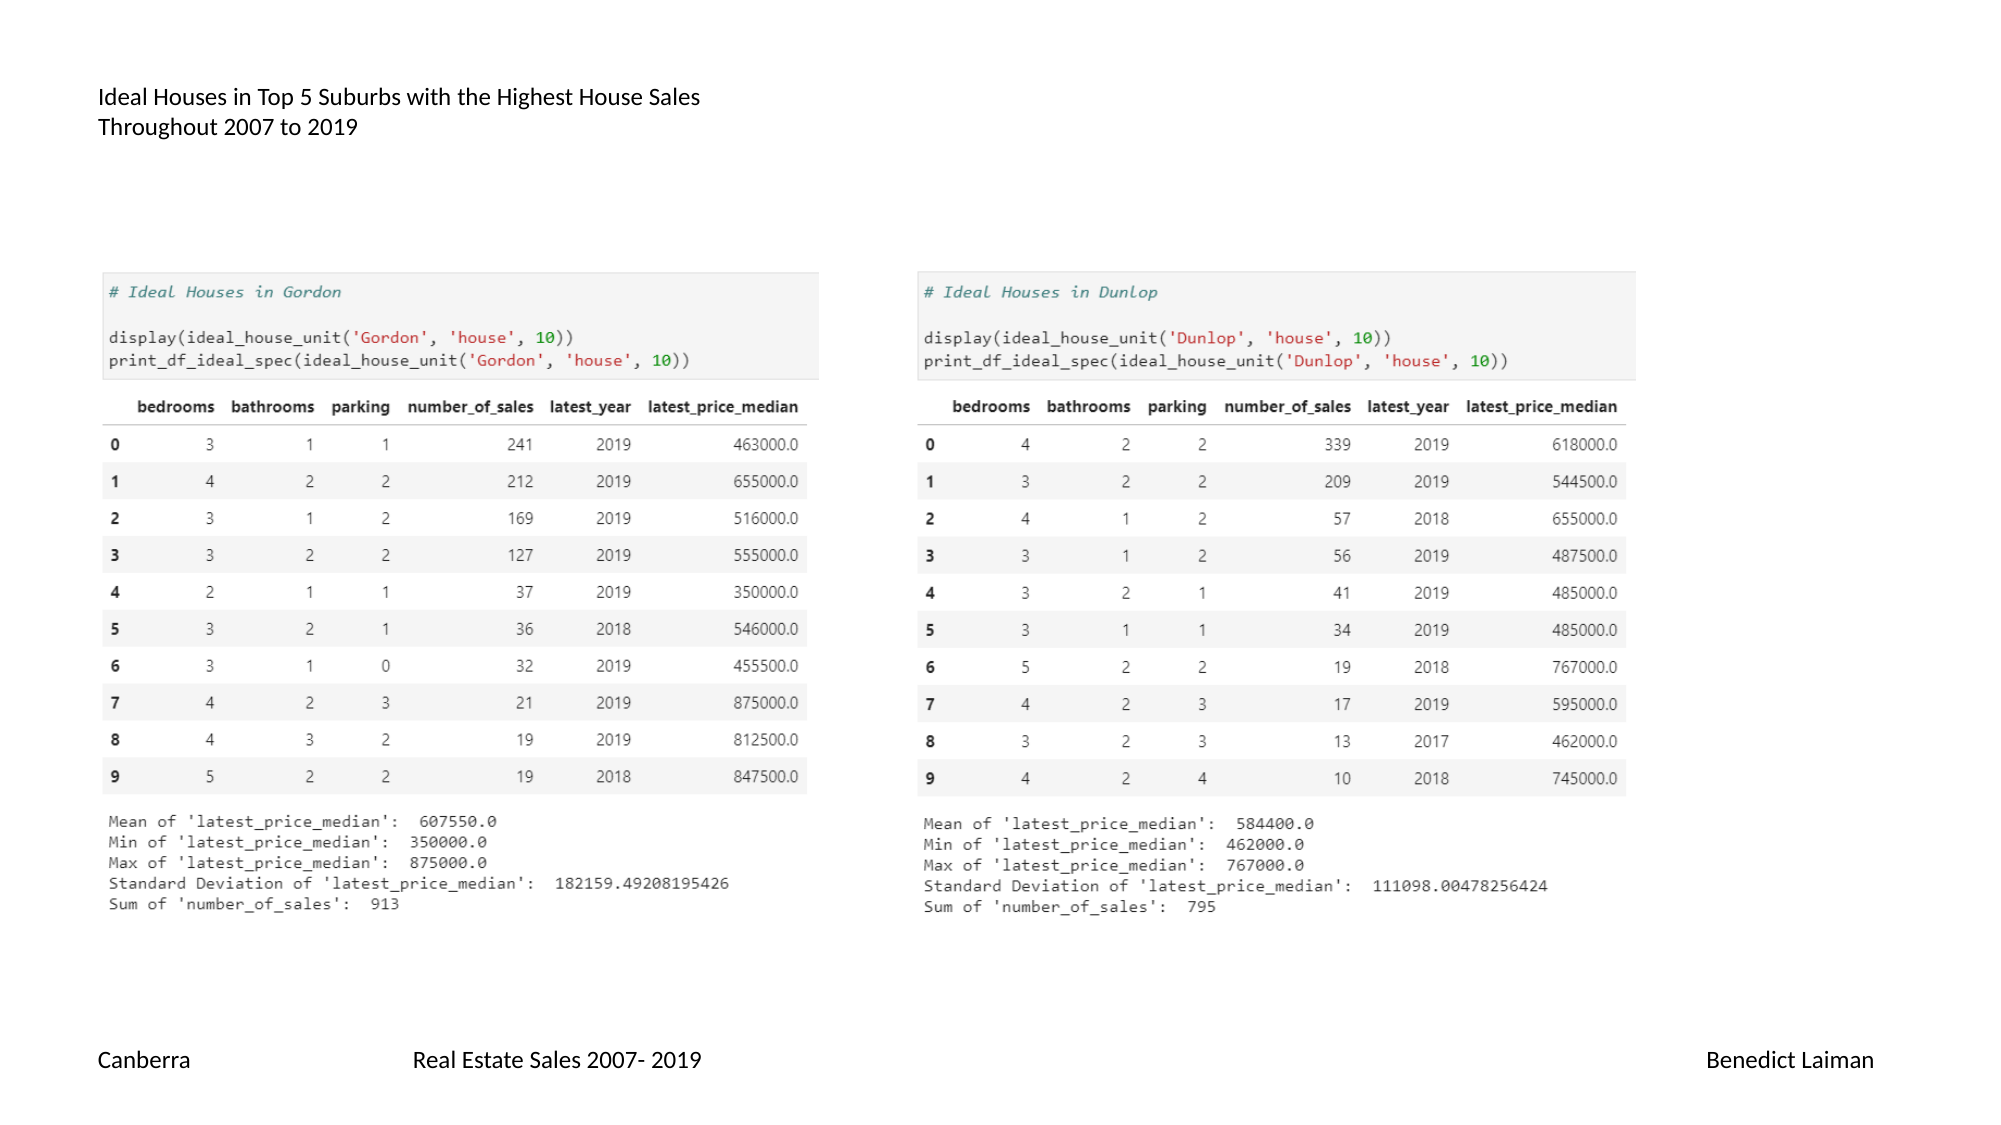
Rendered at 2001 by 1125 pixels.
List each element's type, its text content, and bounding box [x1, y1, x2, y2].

text_box Canberra [83, 1036, 298, 1082]
picture [95, 267, 819, 918]
picture [911, 267, 1636, 923]
text_box Benedict Laiman [1691, 1036, 1892, 1082]
text_box Real Estate Sales 2007- 2019 [398, 1036, 1379, 1082]
text_box Ideal Houses in Top 5 Suburbs with the Highest House Sales Throughout 2007 to 2019 [83, 73, 830, 148]
